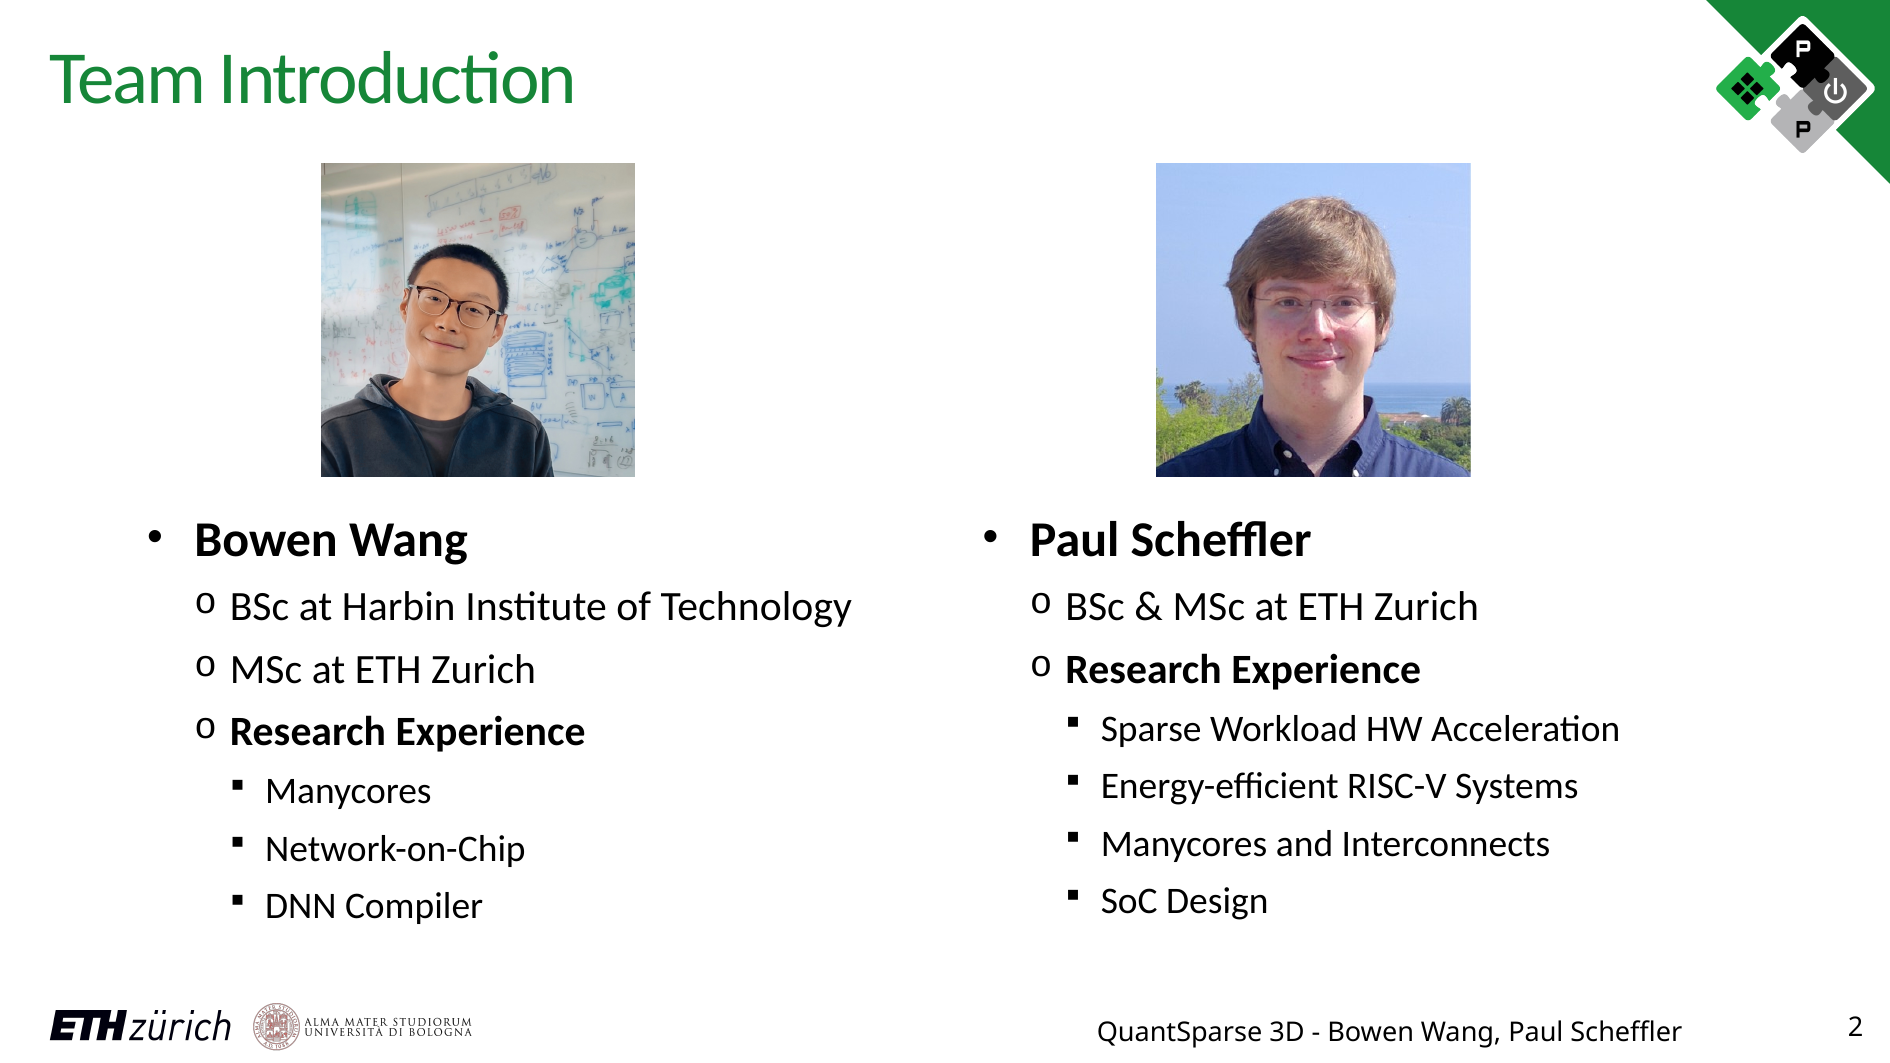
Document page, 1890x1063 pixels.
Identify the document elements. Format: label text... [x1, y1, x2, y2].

picture [1715, 23, 1868, 154]
picture [304, 1014, 472, 1036]
picture [321, 163, 635, 477]
text_box Bowen Wang BSc at Harbin Institute of Technology MSc at ETH Zurich Research Experience Manycores Network-on-Chip DNN Compiler [147, 498, 883, 937]
picture [1156, 163, 1471, 477]
picture [251, 1003, 301, 1052]
slide_number QuantSparse 3D - Bowen Wang, Paul Scheffler [575, 1006, 1698, 1055]
slide_number 2 [1789, 1006, 1879, 1054]
picture [49, 1010, 231, 1041]
list Paul Scheffler BSc & MSc at ETH Zurich Research Experience Sparse Workload HW Acceleration Energy-efficient RISC-V Systems Manycores and Interconnects SoC Design [982, 498, 1632, 937]
title Team Introduction [49, 27, 1703, 130]
